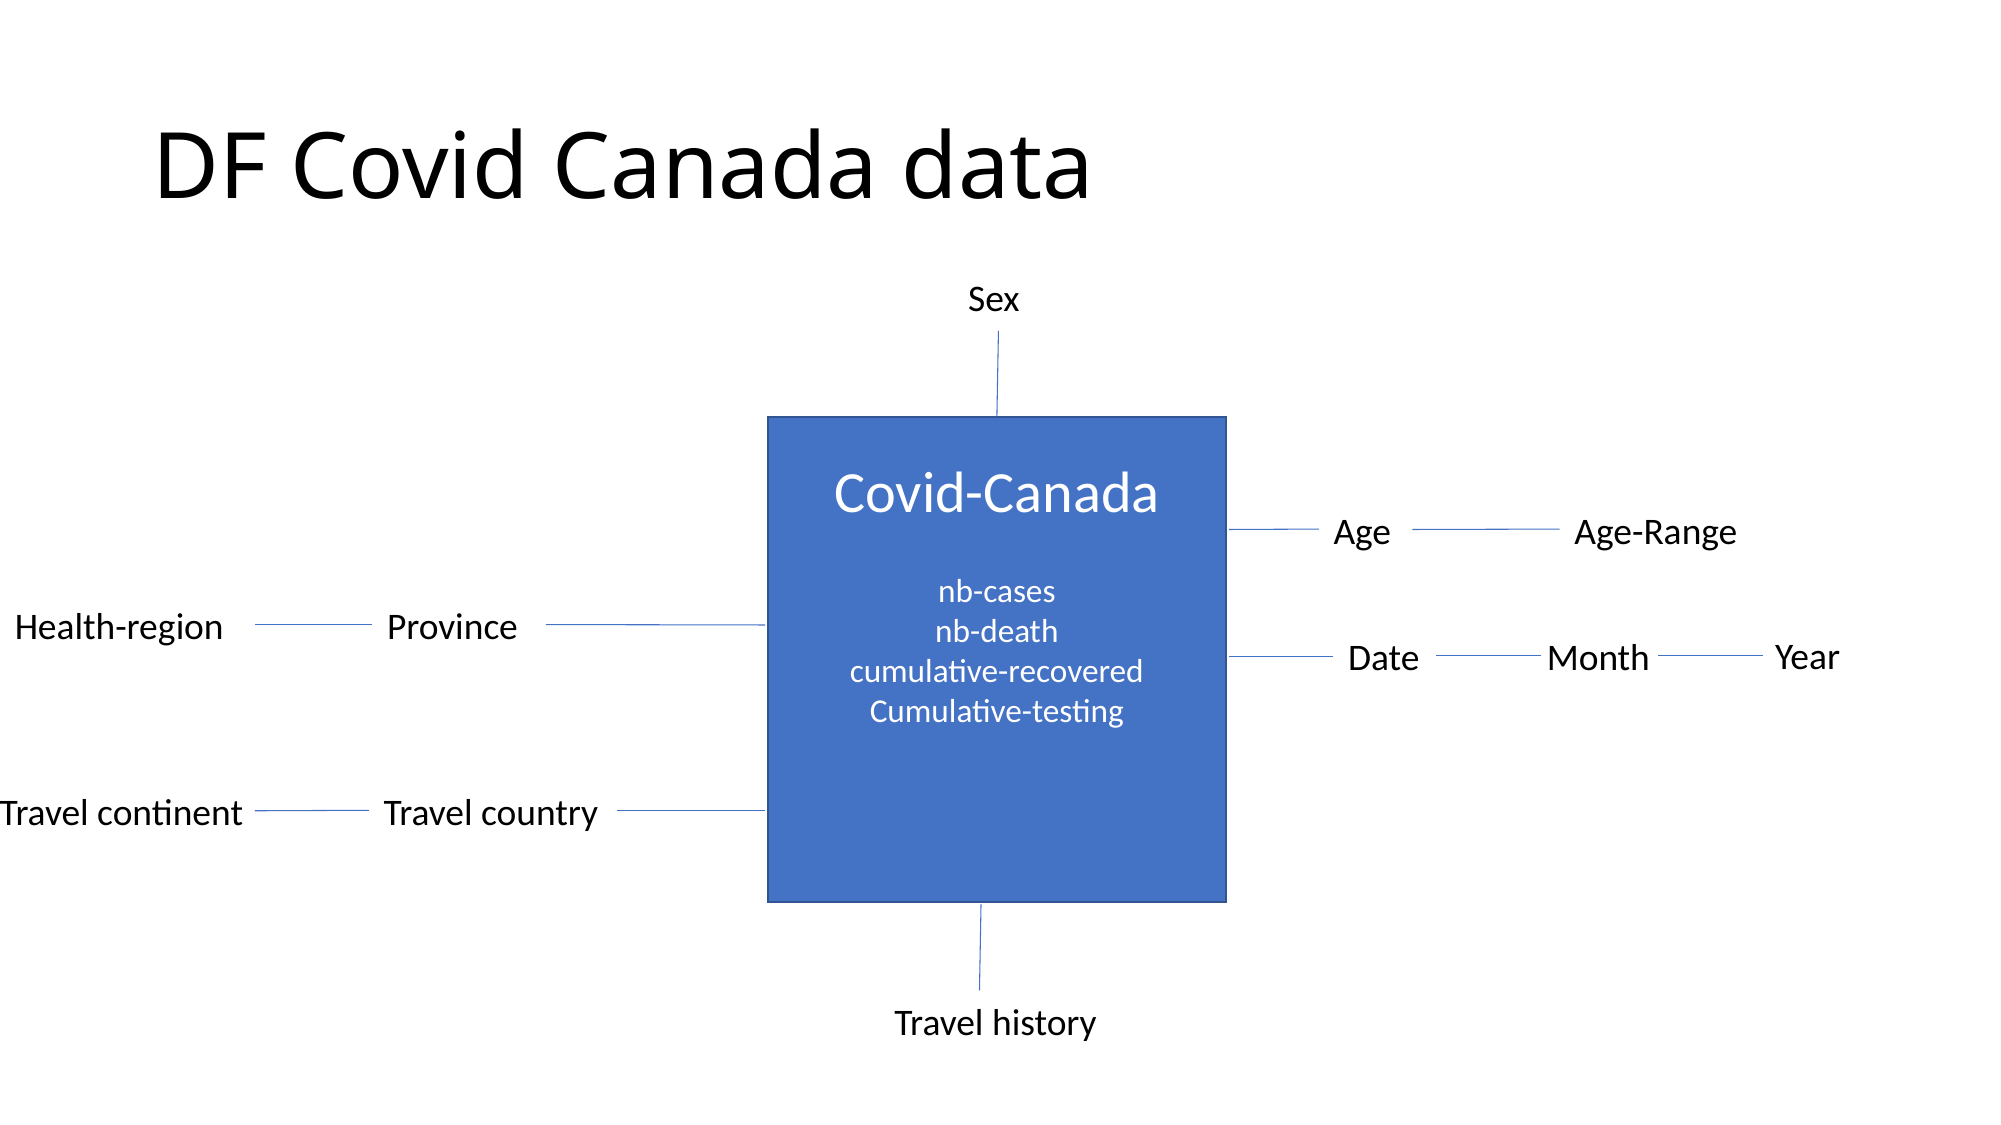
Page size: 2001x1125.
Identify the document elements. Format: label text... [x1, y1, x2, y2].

text_box Travel continent [0, 780, 271, 841]
text_box Travel history [879, 990, 1115, 1050]
text_box Province [372, 594, 546, 655]
text_box Year [1760, 624, 1913, 685]
text_box Age [1318, 499, 1437, 559]
text_box Travel country [368, 780, 655, 841]
text_box Health-region [0, 594, 255, 655]
title DF Covid Canada data [137, 59, 1863, 278]
text_box Month [1532, 625, 1685, 686]
text_box Sex [953, 266, 1127, 327]
text_box Covid-Canada nb-cases nb-death cumulative-recovered Cumulative-testing [767, 416, 1227, 903]
text_box Date [1333, 625, 1437, 686]
text_box Age-Range [1559, 499, 1810, 559]
